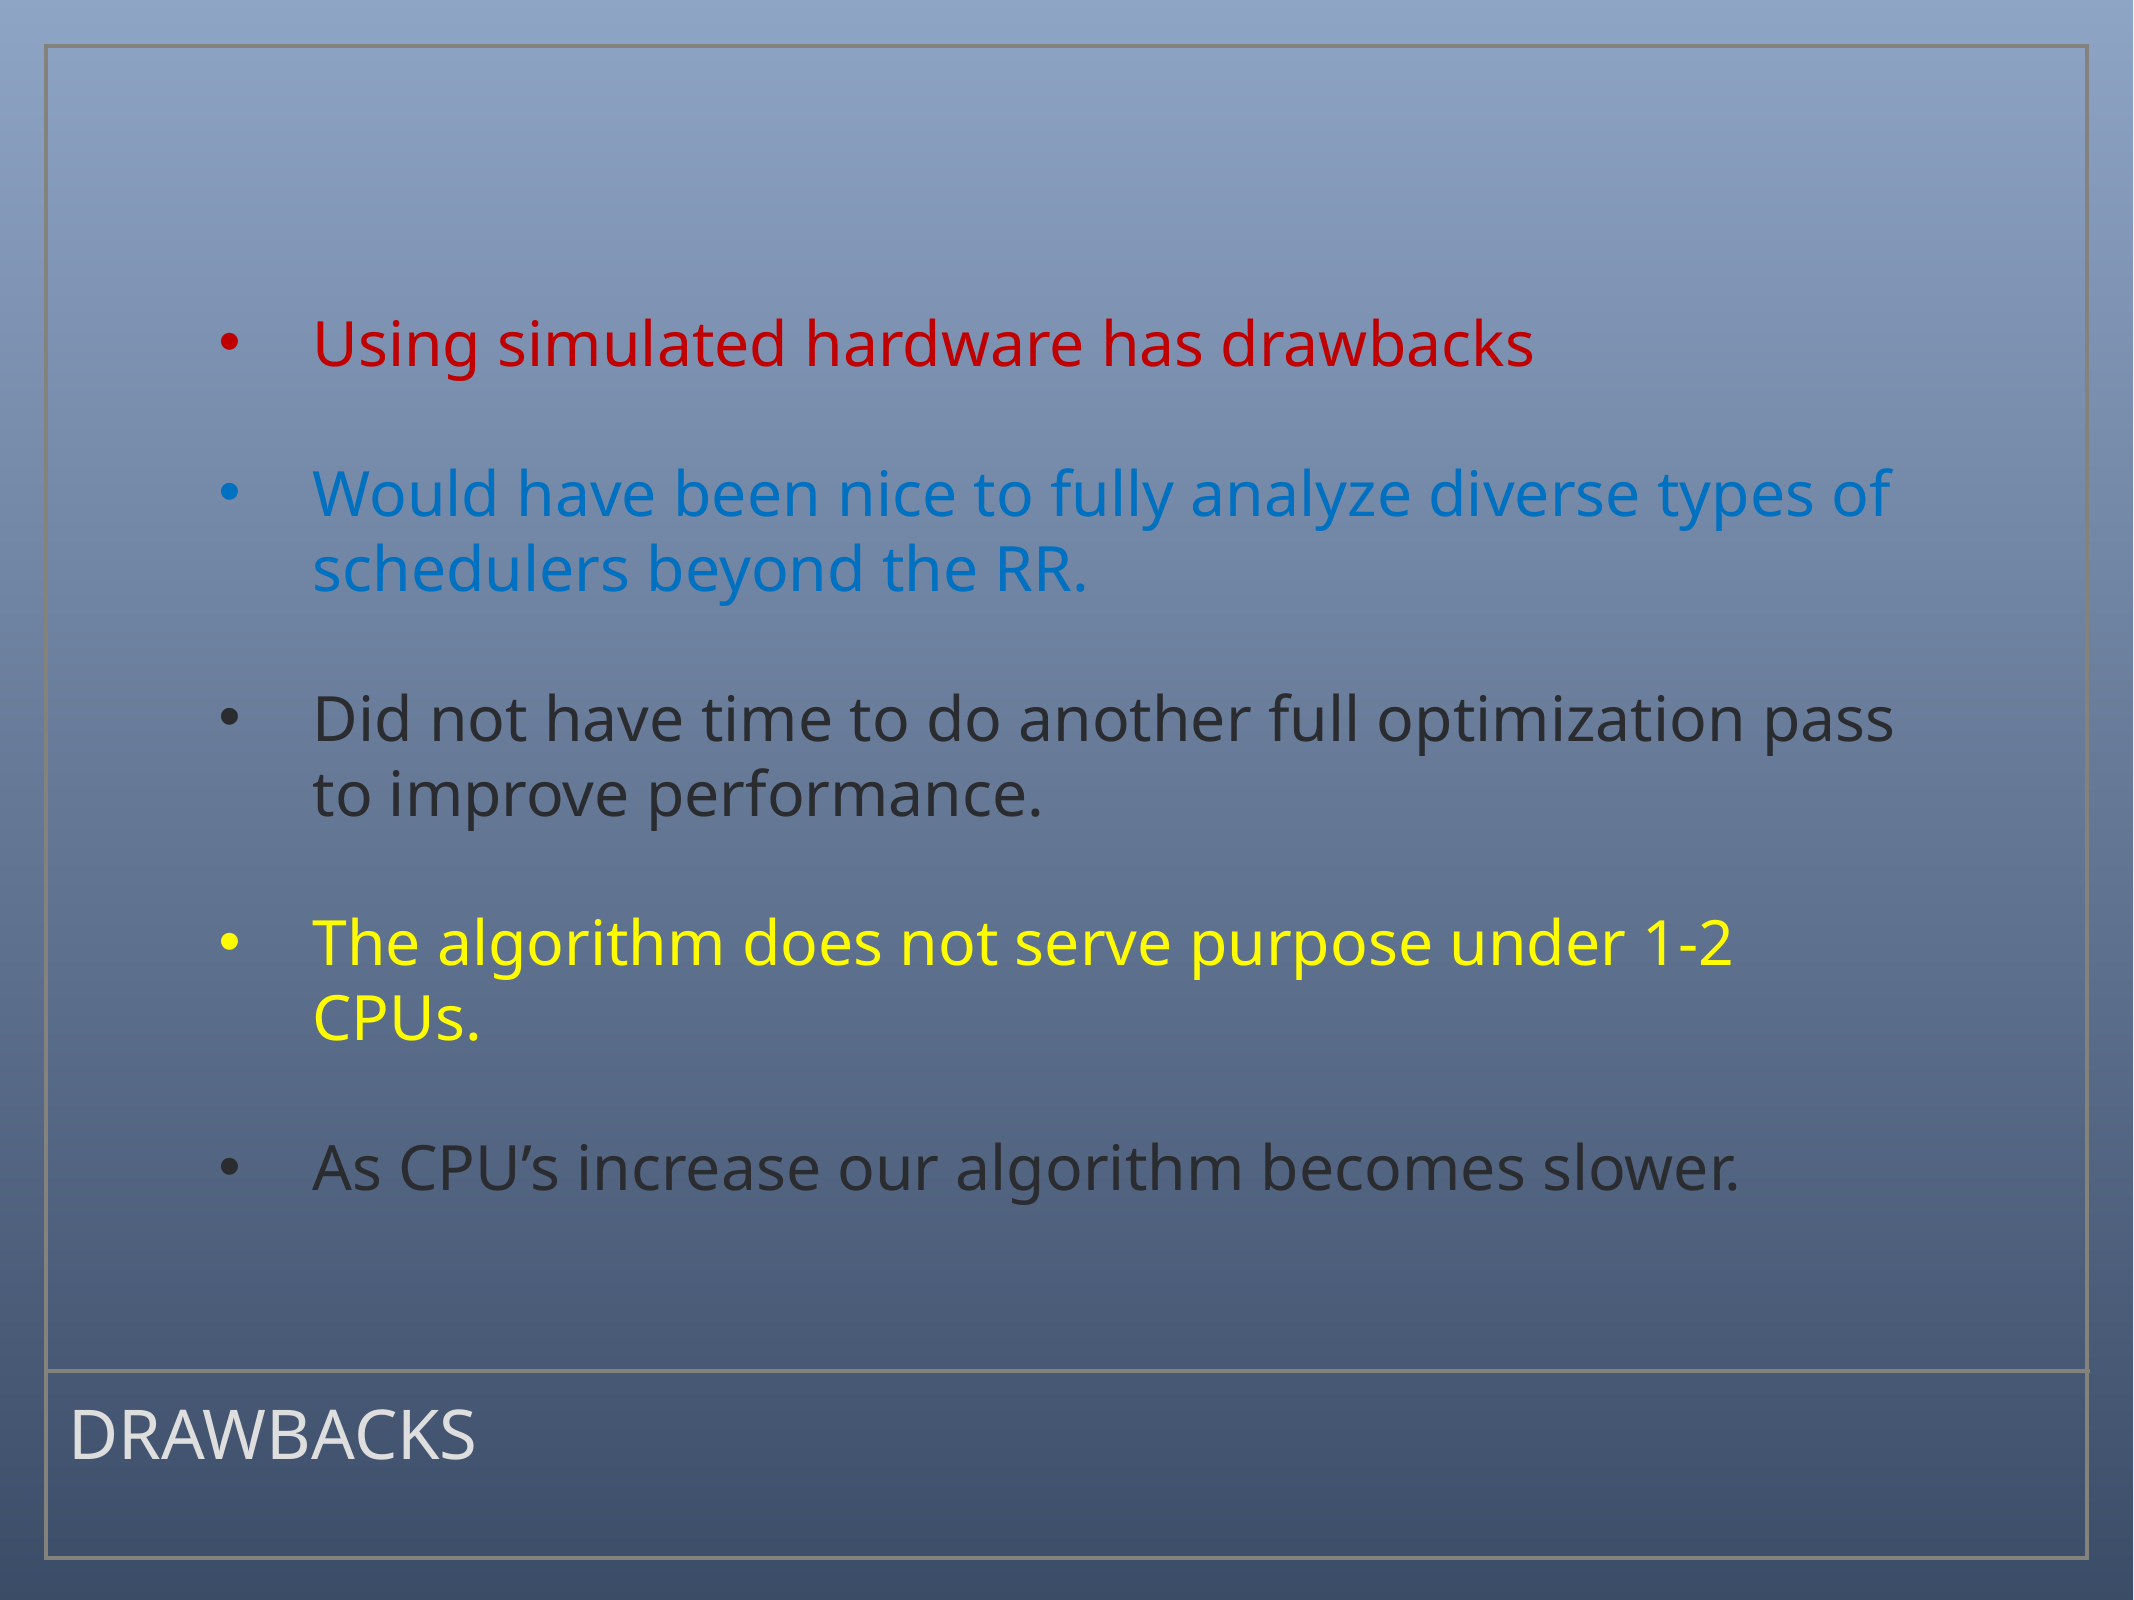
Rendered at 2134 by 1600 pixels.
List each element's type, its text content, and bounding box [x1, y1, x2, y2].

title DRAWBACKS [59, 1372, 2074, 1482]
text_box Using simulated hardware has drawbacks Would have been nice to fully analyze diverse types of schedulers beyond the RR. Did not have time to do another full optimization pass to improve performance. The algorithm does not serve purpose under 1-2 CPUs. As CPU’s increase our algorithm becomes slower. [210, 295, 1923, 1362]
